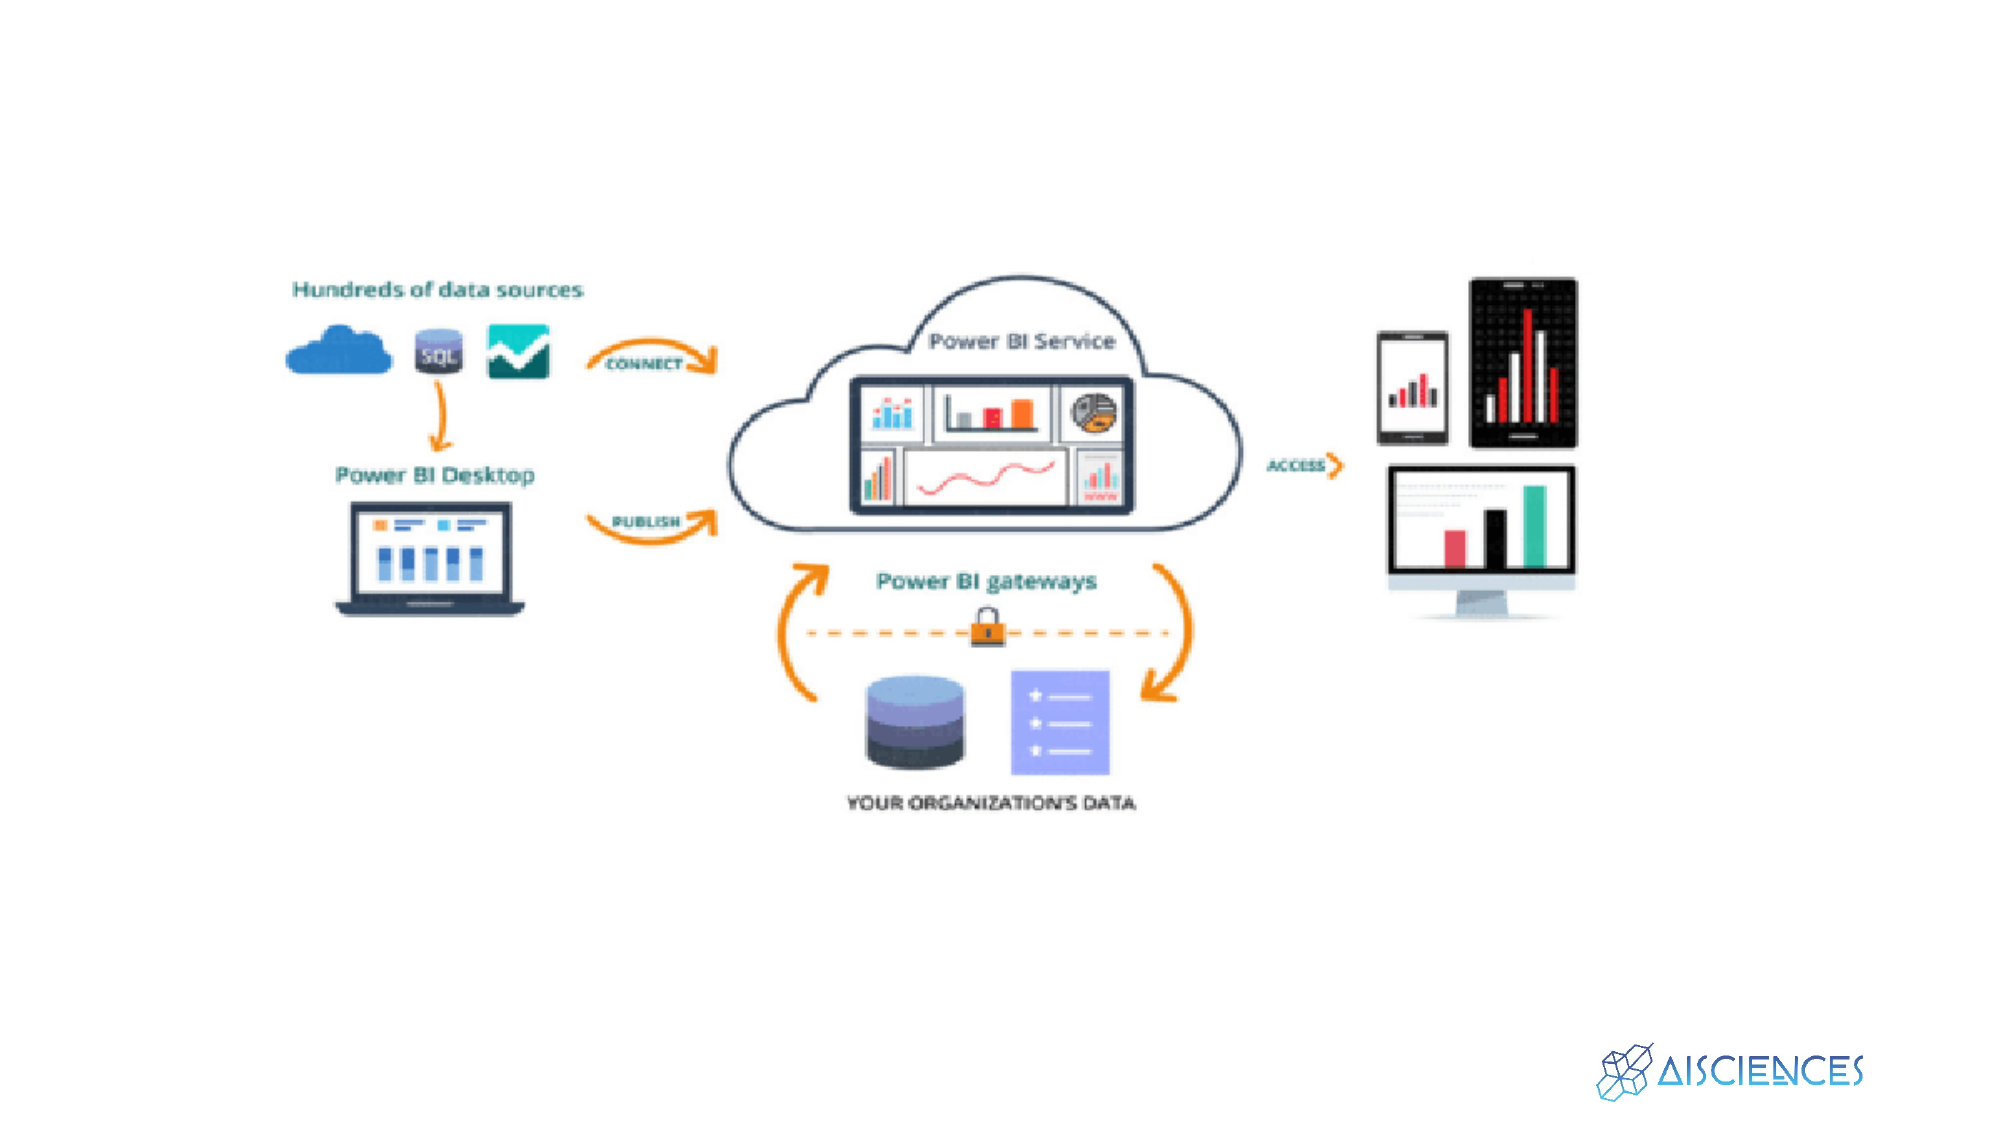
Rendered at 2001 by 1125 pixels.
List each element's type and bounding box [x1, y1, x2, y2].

list [275, 257, 1605, 828]
picture [1596, 1042, 1863, 1102]
